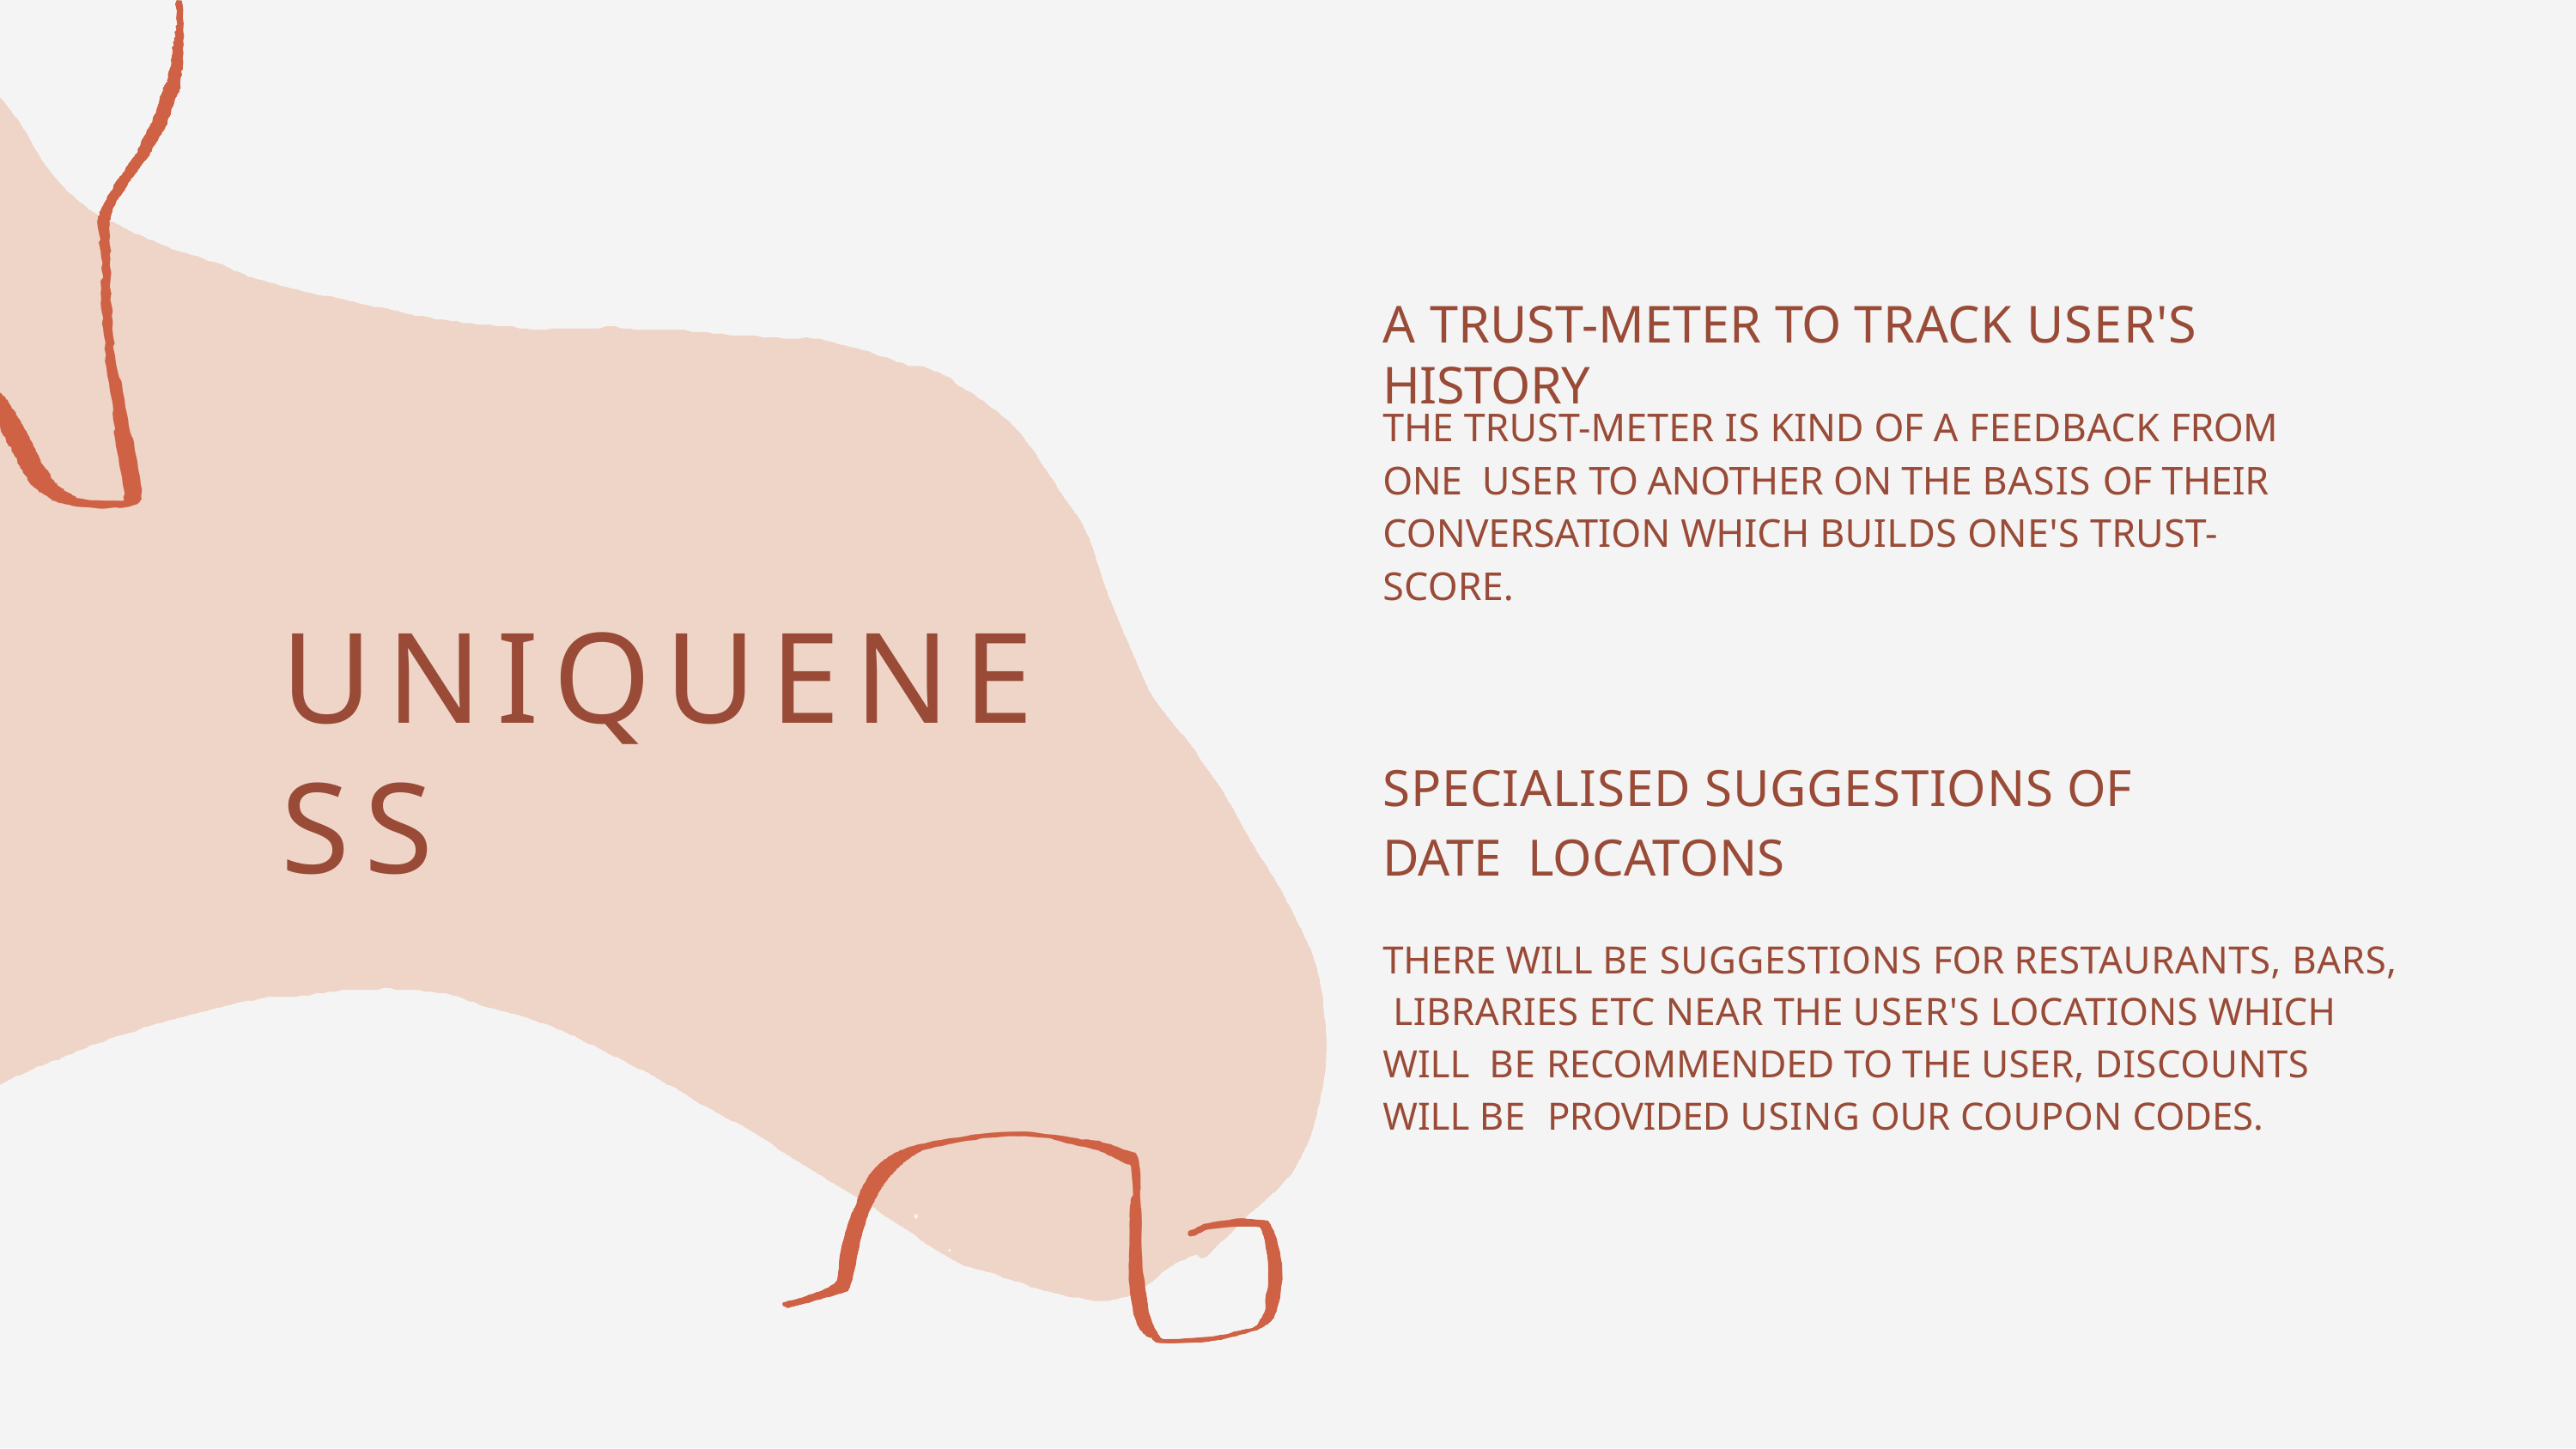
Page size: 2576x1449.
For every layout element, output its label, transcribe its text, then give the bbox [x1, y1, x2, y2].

title A TRUST-METER TO TRACK USER'S HISTORY [1381, 289, 2415, 534]
text_box SPECIALISED SUGGESTIONS OF DATE LOCATONS THERE WILL BE SUGGESTIONS FOR RESTAURANTS, BARS, LIBRARIES ETC NEAR THE USER'S LOCATIONS WHICH WILL BE RECOMMENDED TO THE USER, DISCOUNTS WILL BE PROVIDED USING OUR COUPON CODES. [1381, 745, 2405, 1138]
picture [0, 0, 1327, 1343]
text_box THE TRUST-METER IS KIND OF A FEEDBACK FROM ONE USER TO ANOTHER ON THE BASIS OF THEIR CONVERSATION WHICH BUILDS ONE'S TRUST-SCORE. [1381, 394, 2340, 609]
text_box UNIQUENESS [279, 597, 1125, 899]
